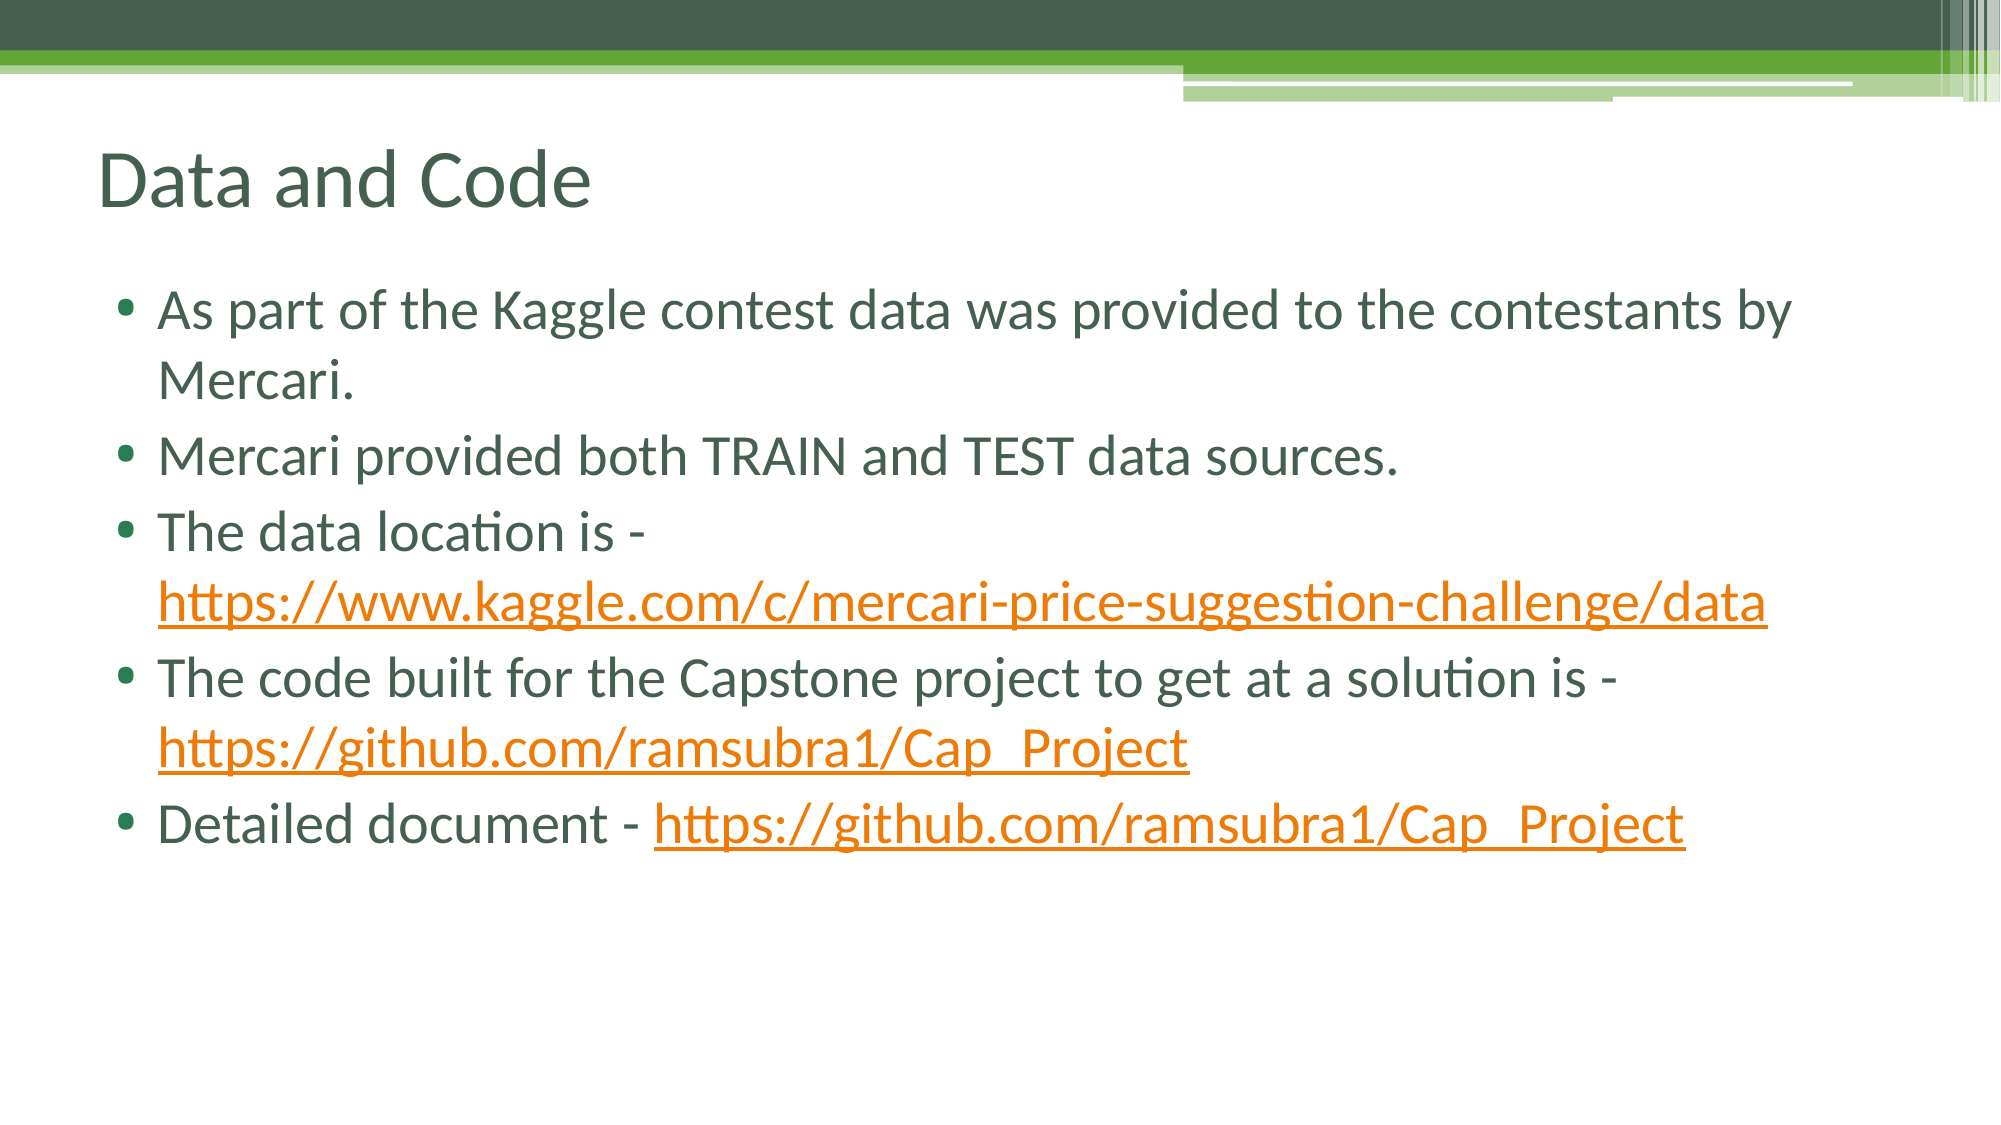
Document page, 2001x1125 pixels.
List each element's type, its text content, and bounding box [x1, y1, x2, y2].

list As part of the Kaggle contest data was provided to the contestants by Mercari. Mercari provided both TRAIN and TEST data sources. The data location is - https://www.kaggle.com/c/mercari-price-suggestion-challenge/data The code built for the Capstone project to get at a solution is - https://github.com/ramsubra1/Cap_Project Detailed document - https://github.com/ramsubra1/Cap_Project [82, 263, 1883, 1072]
title Data and Code [82, 116, 1883, 233]
